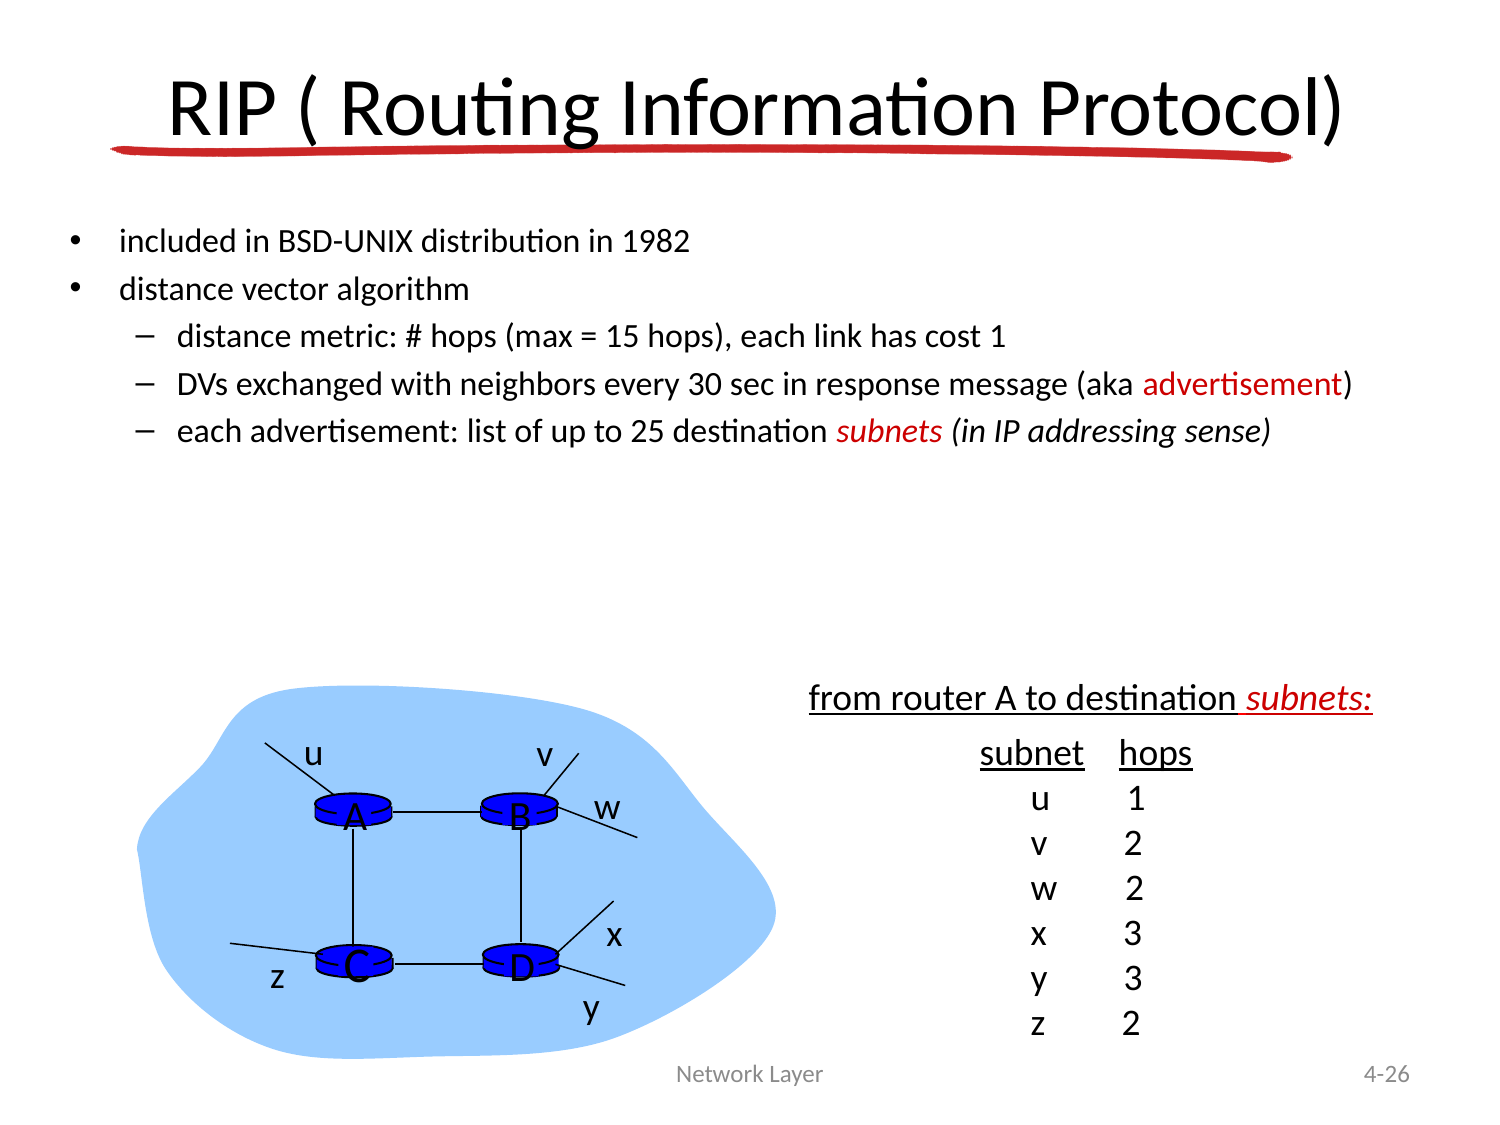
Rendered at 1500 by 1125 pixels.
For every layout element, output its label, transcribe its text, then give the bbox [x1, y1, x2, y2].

list included in BSD-UNIX distribution in 1982 distance vector algorithm distance metric: # hops (max = 15 hops), each link has cost 1 DVs exchanged with neighbors every 30 sec in response message (aka advertisement) each advertisement: list of up to 25 destination subnets (in IP addressing sense) [54, 211, 1427, 490]
text_box from router A to destination subnets: [793, 665, 1388, 725]
footer Network Layer [512, 1042, 988, 1103]
picture [105, 139, 1306, 168]
text_box subnet hops u 1 v 2 w 2 x 3 y 3 z 2 [964, 725, 1208, 1096]
slide_number 4-26 [1074, 1042, 1425, 1103]
title RIP ( Routing Information Protocol) [87, 24, 1428, 180]
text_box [136, 679, 789, 1064]
